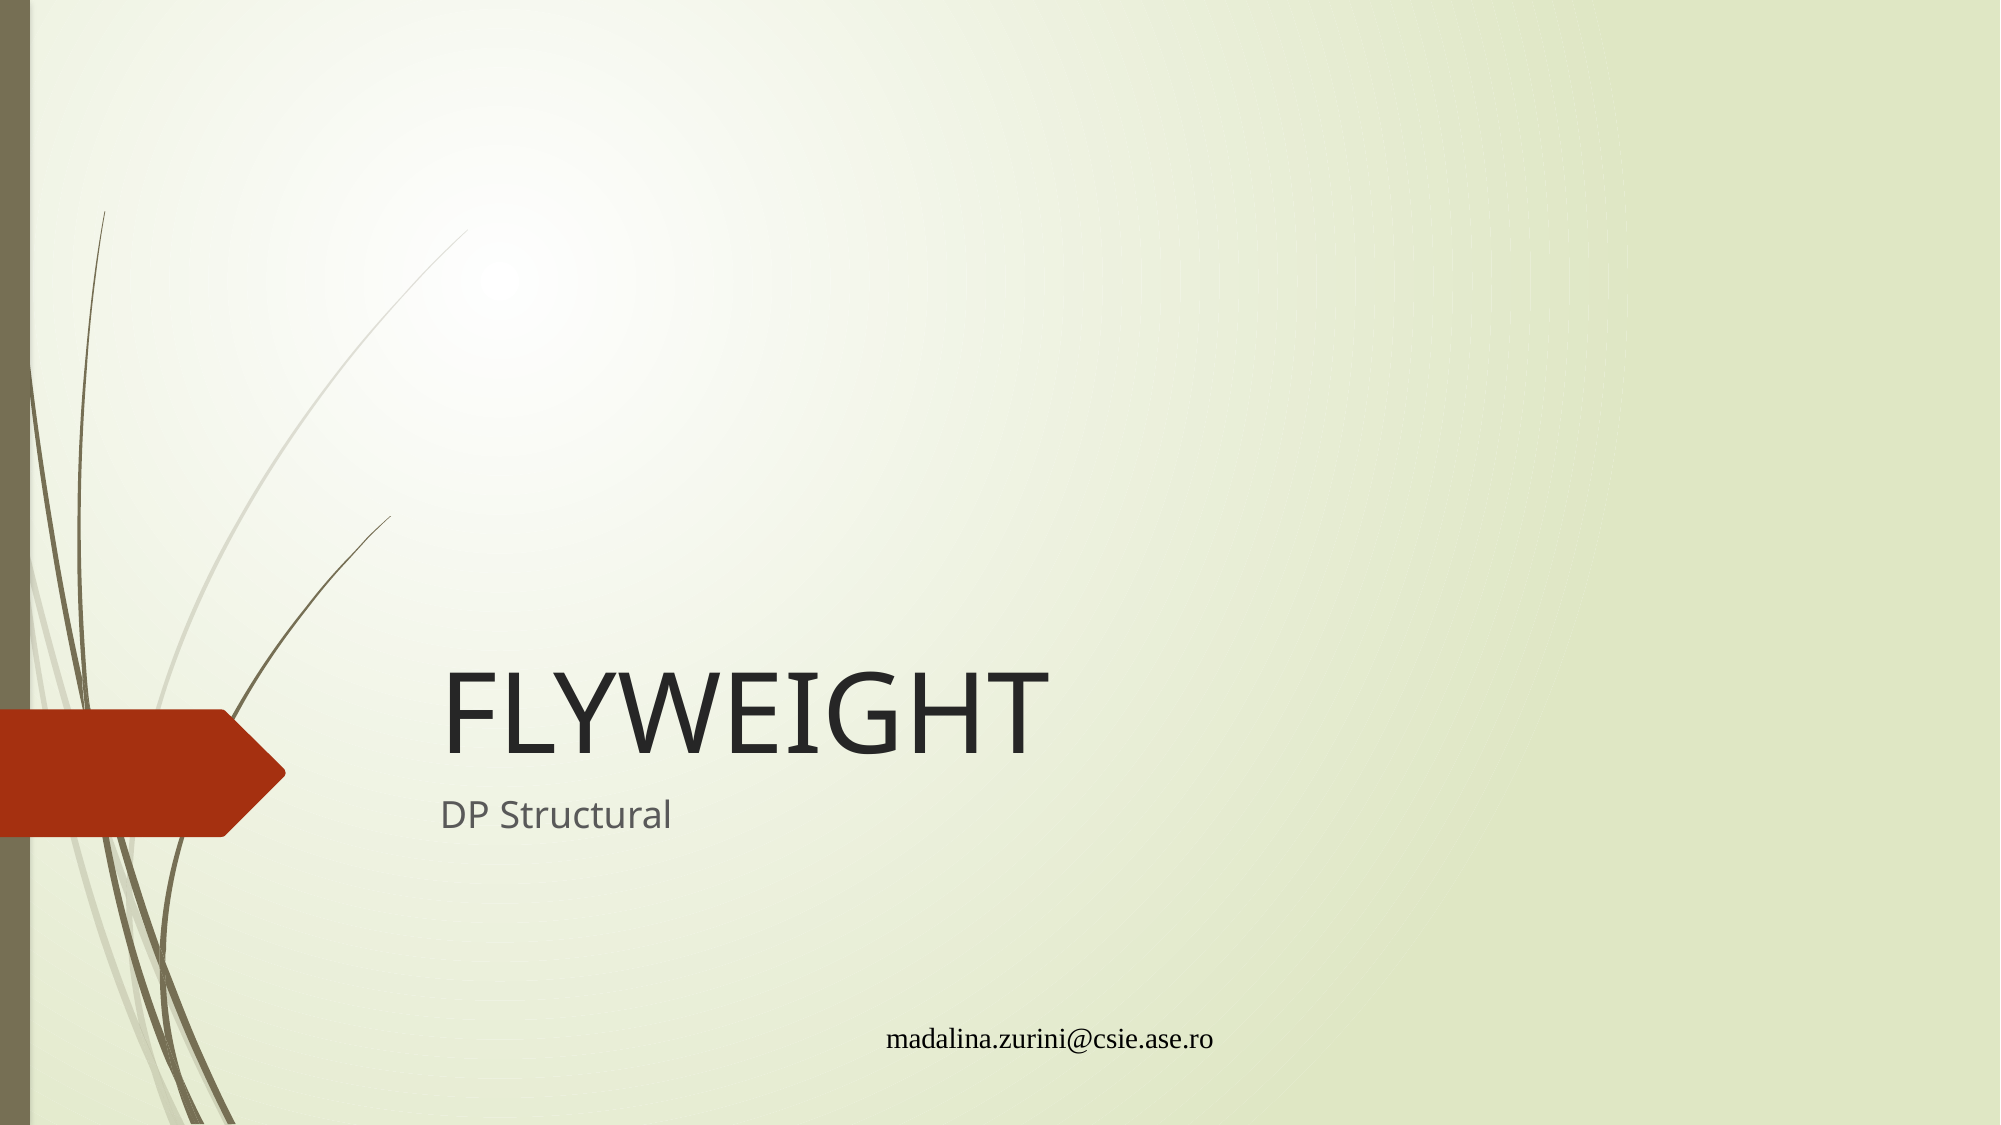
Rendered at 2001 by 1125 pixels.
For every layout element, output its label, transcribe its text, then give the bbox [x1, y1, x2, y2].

title FLYWEIGHT [424, 412, 1888, 783]
footer madalina.zurini@csie.ase.ro [424, 1006, 1675, 1067]
subtitle DP Structural [424, 783, 1888, 969]
